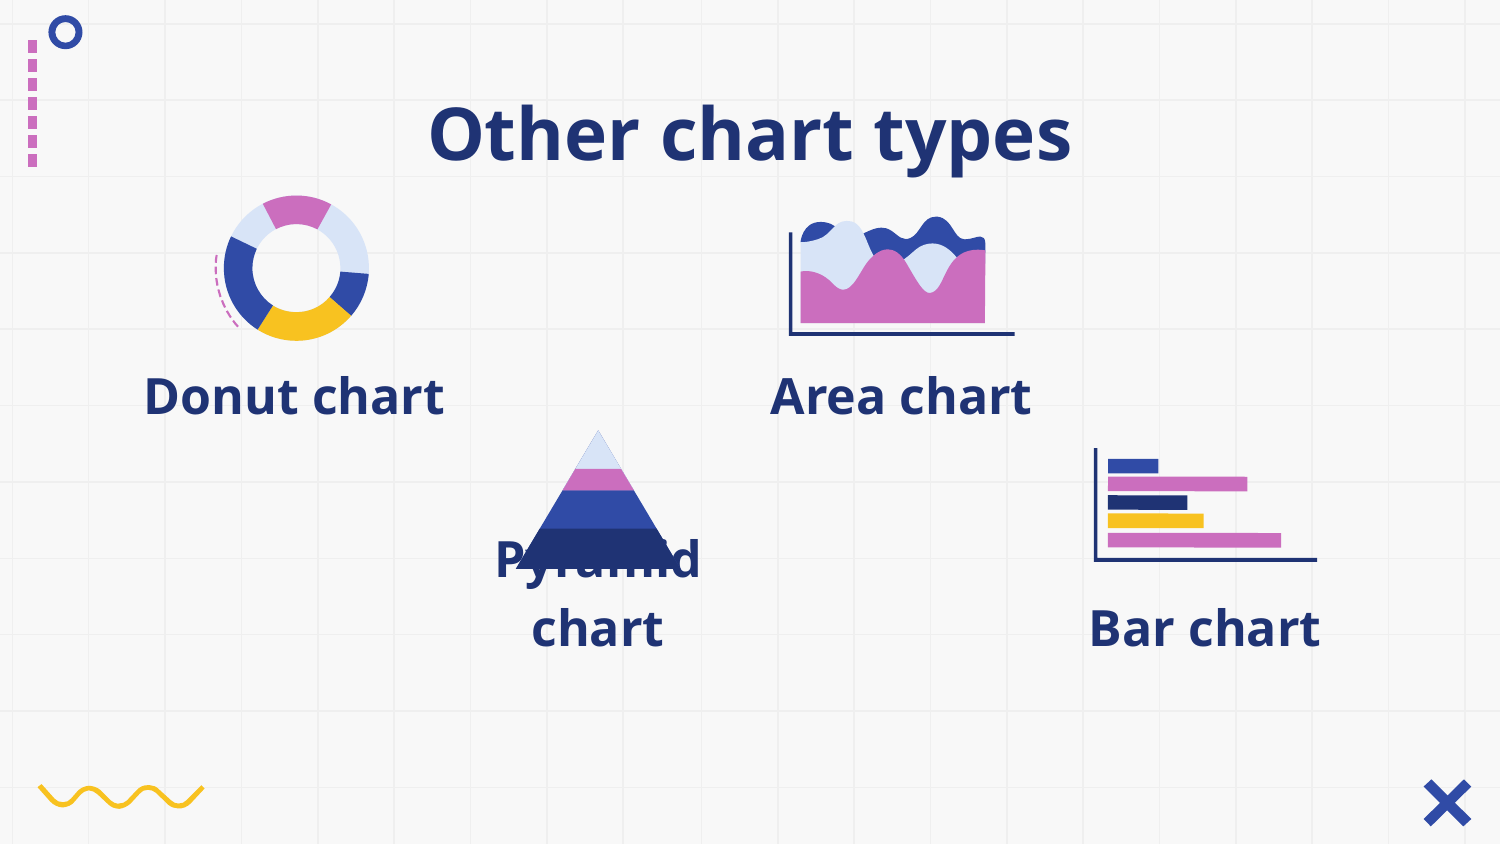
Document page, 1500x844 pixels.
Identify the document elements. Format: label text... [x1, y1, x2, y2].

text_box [788, 216, 1015, 337]
subtitle Area chart [725, 353, 1079, 440]
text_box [1093, 447, 1318, 563]
subtitle Pyramid chart [421, 585, 775, 672]
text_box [214, 195, 370, 341]
title Other chart types [118, 72, 1382, 167]
subtitle Bar chart [1028, 585, 1382, 672]
subtitle Donut chart [118, 353, 471, 440]
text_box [515, 430, 681, 570]
